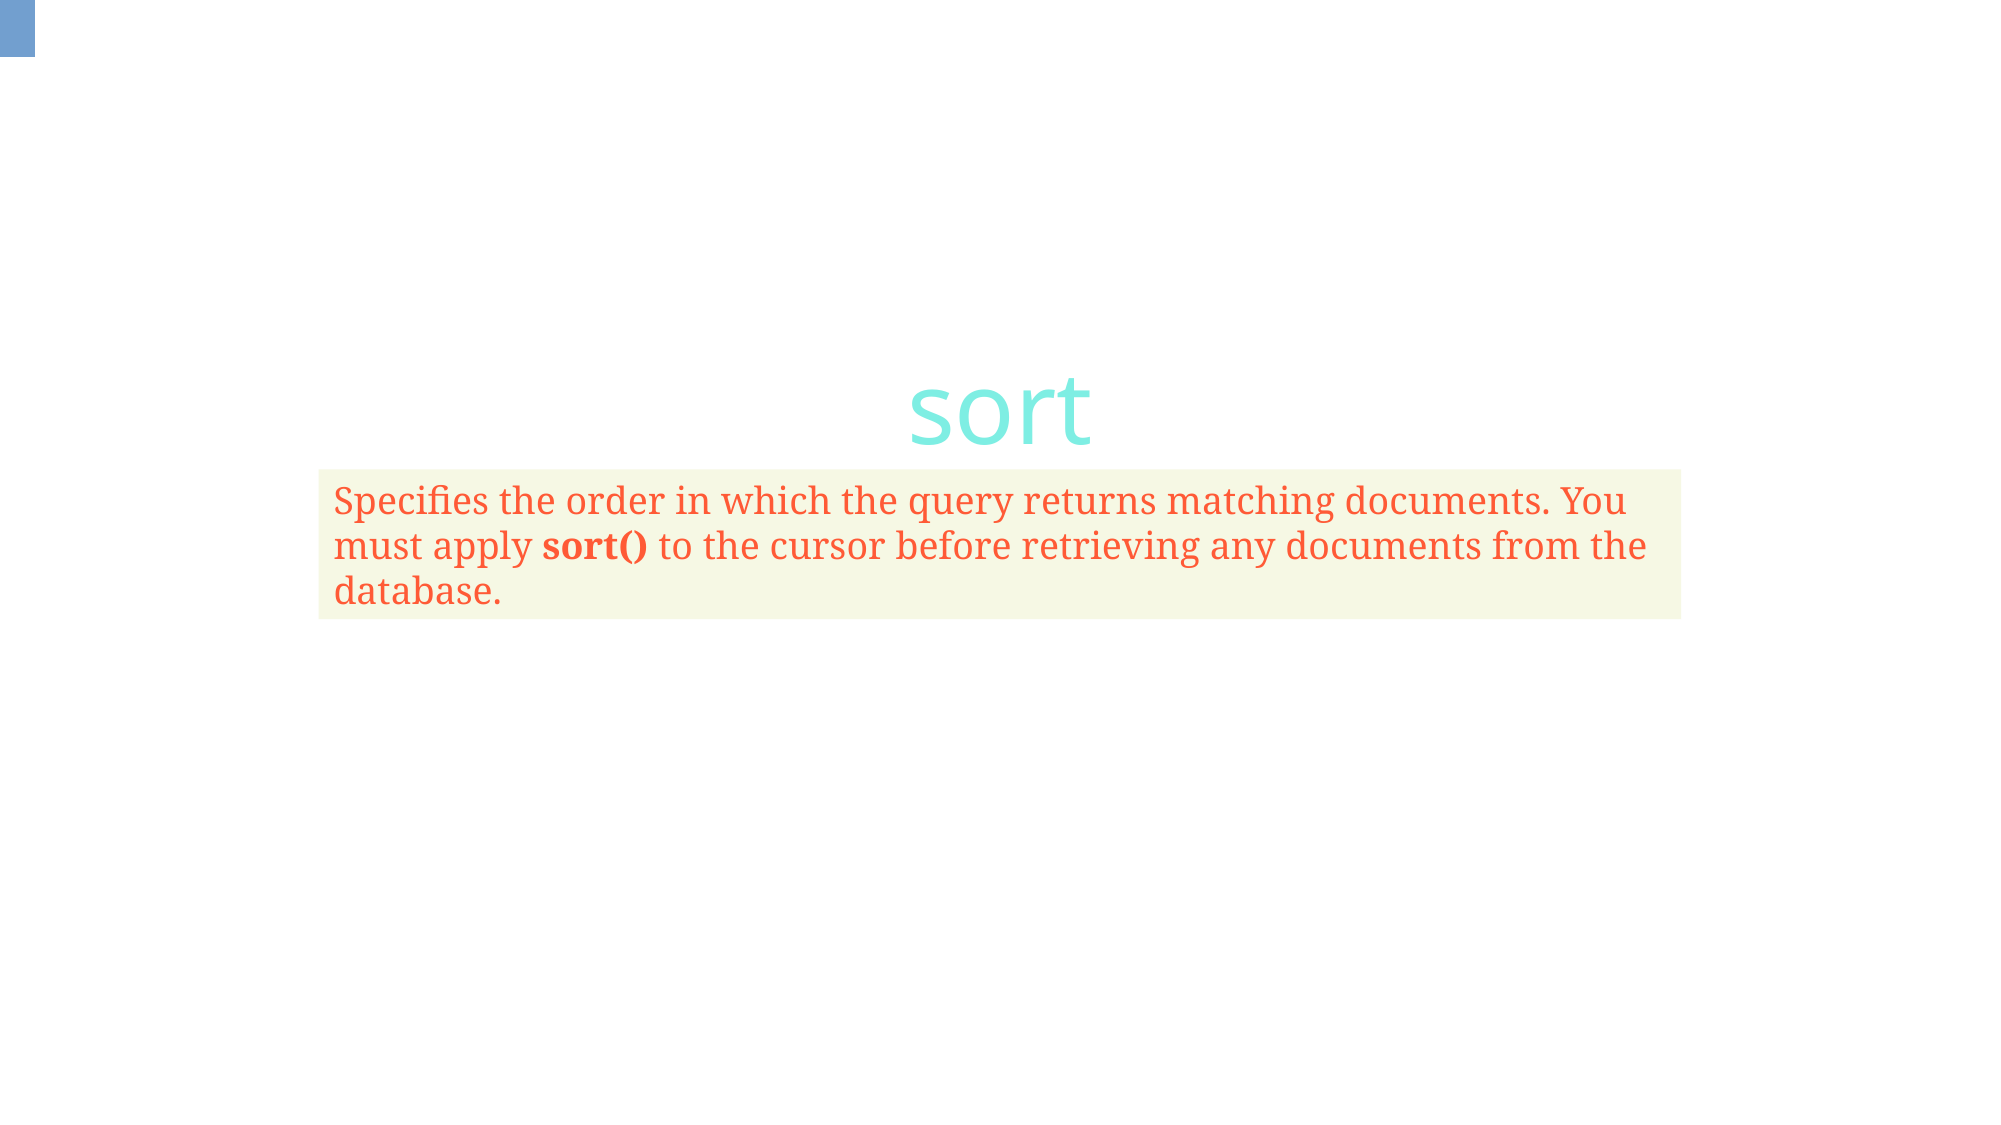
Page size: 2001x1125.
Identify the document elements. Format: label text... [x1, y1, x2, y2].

text_box Specifies the order in which the query returns matching documents. You must apply sort() to the cursor before retrieving any documents from the database. [318, 469, 1682, 620]
text_box sort [275, 337, 1725, 475]
